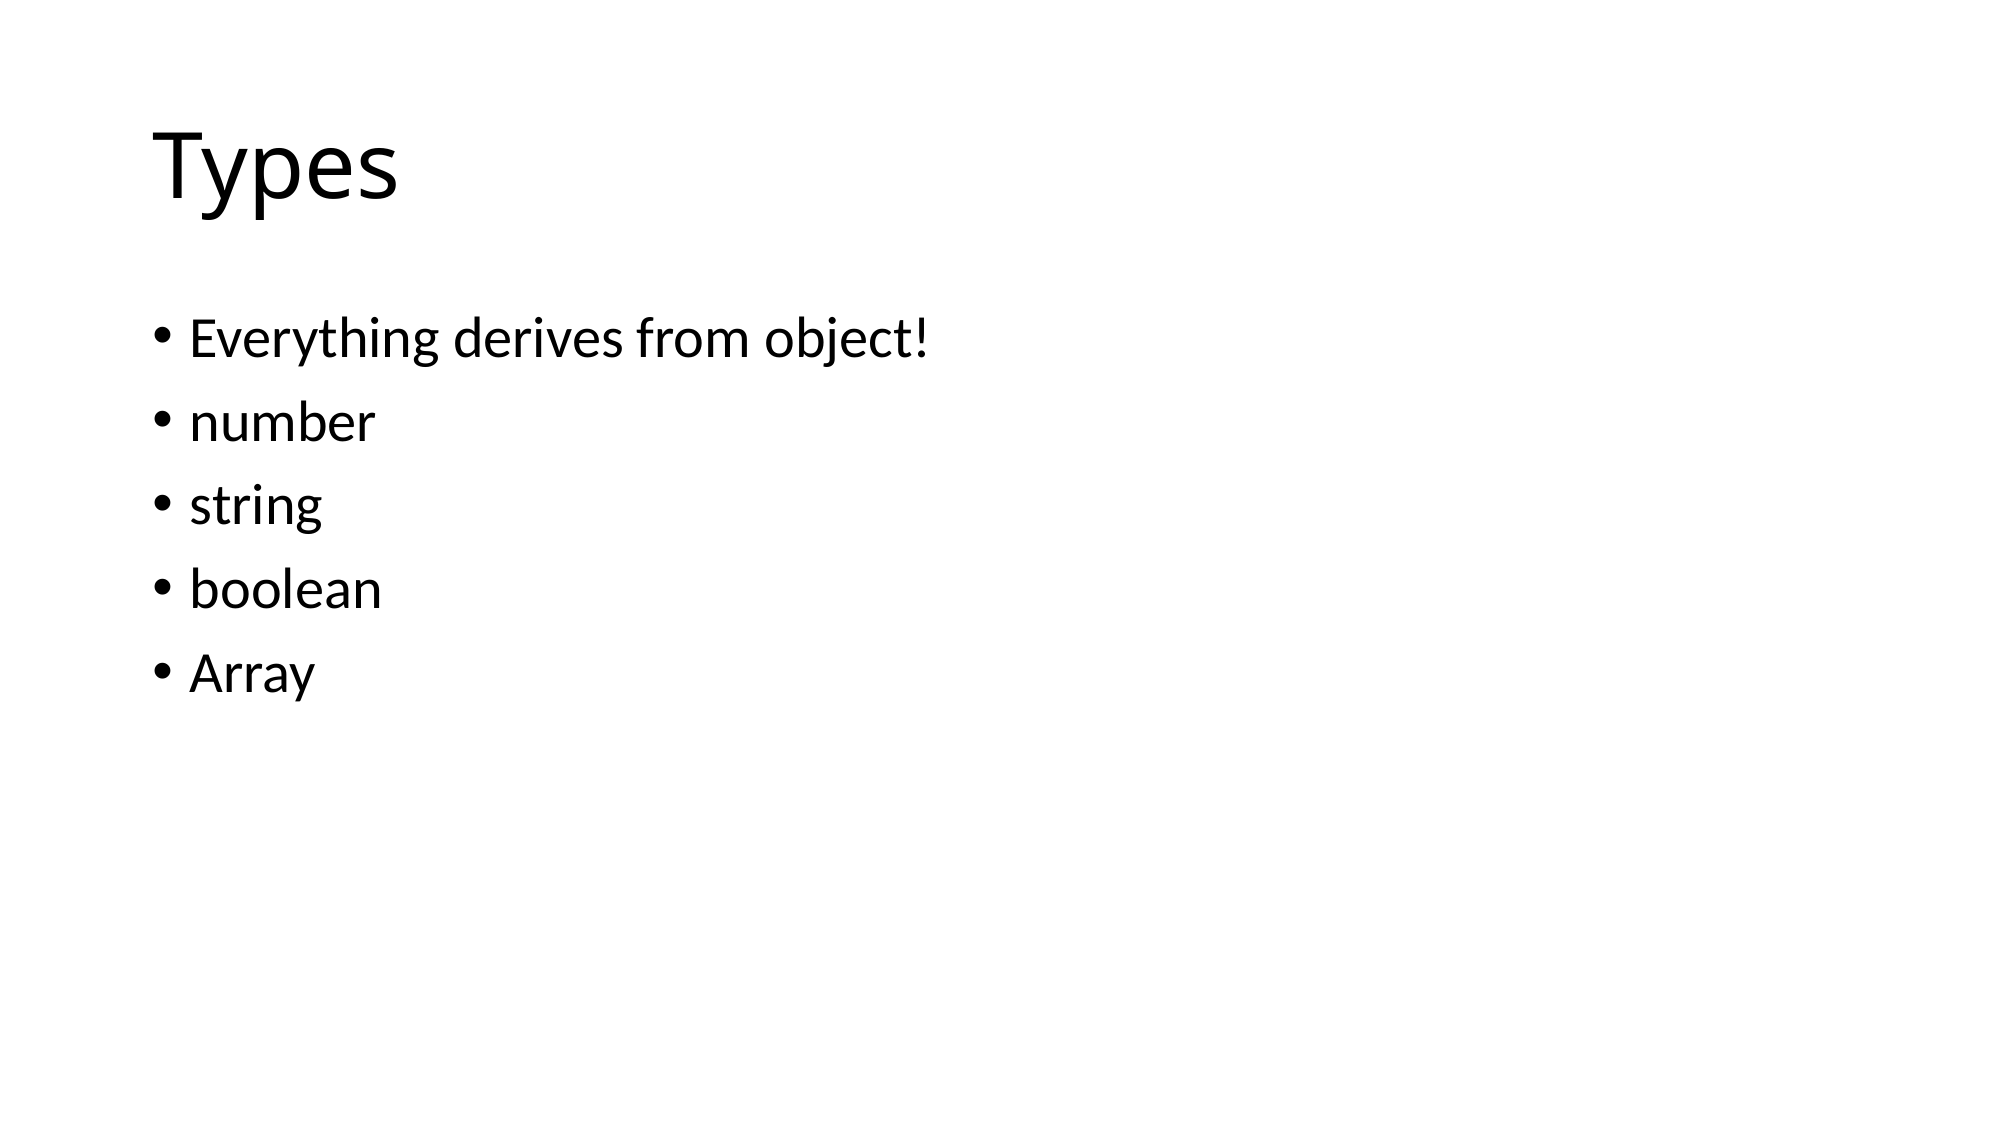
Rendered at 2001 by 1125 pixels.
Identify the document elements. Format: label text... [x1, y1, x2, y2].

title Types [137, 59, 1863, 278]
list Everything derives from object! number string boolean Array [137, 299, 1863, 1014]
